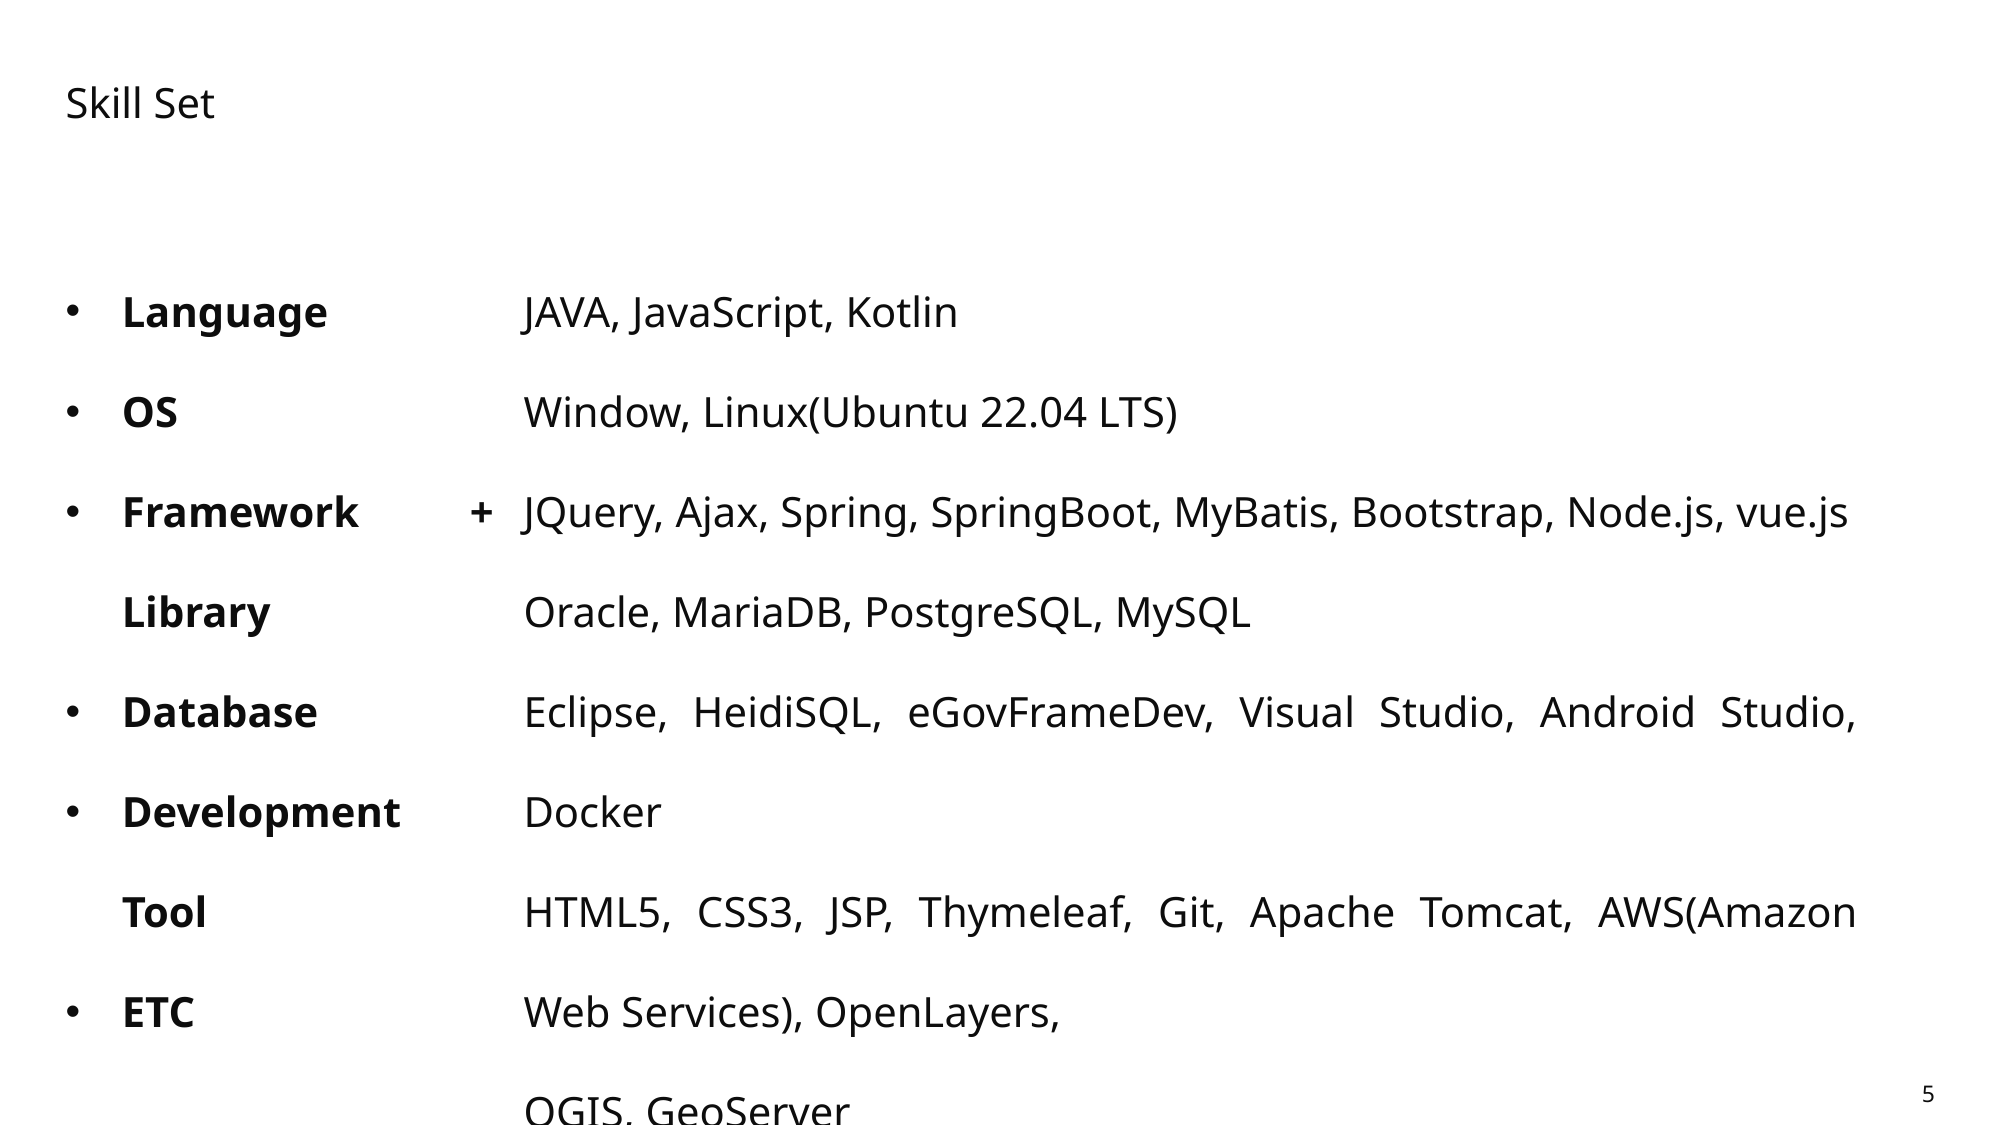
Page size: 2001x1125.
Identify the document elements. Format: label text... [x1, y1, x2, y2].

title Skill Set [50, 54, 789, 134]
text_box JAVA, JavaScript, Kotlin Window, Linux(Ubuntu 22.04 LTS) JQuery, Ajax, Spring, SpringBoot, MyBatis, Bootstrap, Node.js, vue.js Oracle, MariaDB, PostgreSQL, MySQL Eclipse, HeidiSQL, eGovFrameDev, Visual Studio, Android Studio, Docker HTML5, CSS3, JSP, Thymeleaf, Git, Apache Tomcat, AWS(Amazon Web Services), OpenLayers, QGIS, GeoServer [508, 228, 1873, 1125]
text_box Language OS Framework + Library Database Development Tool ETC [50, 228, 508, 1044]
